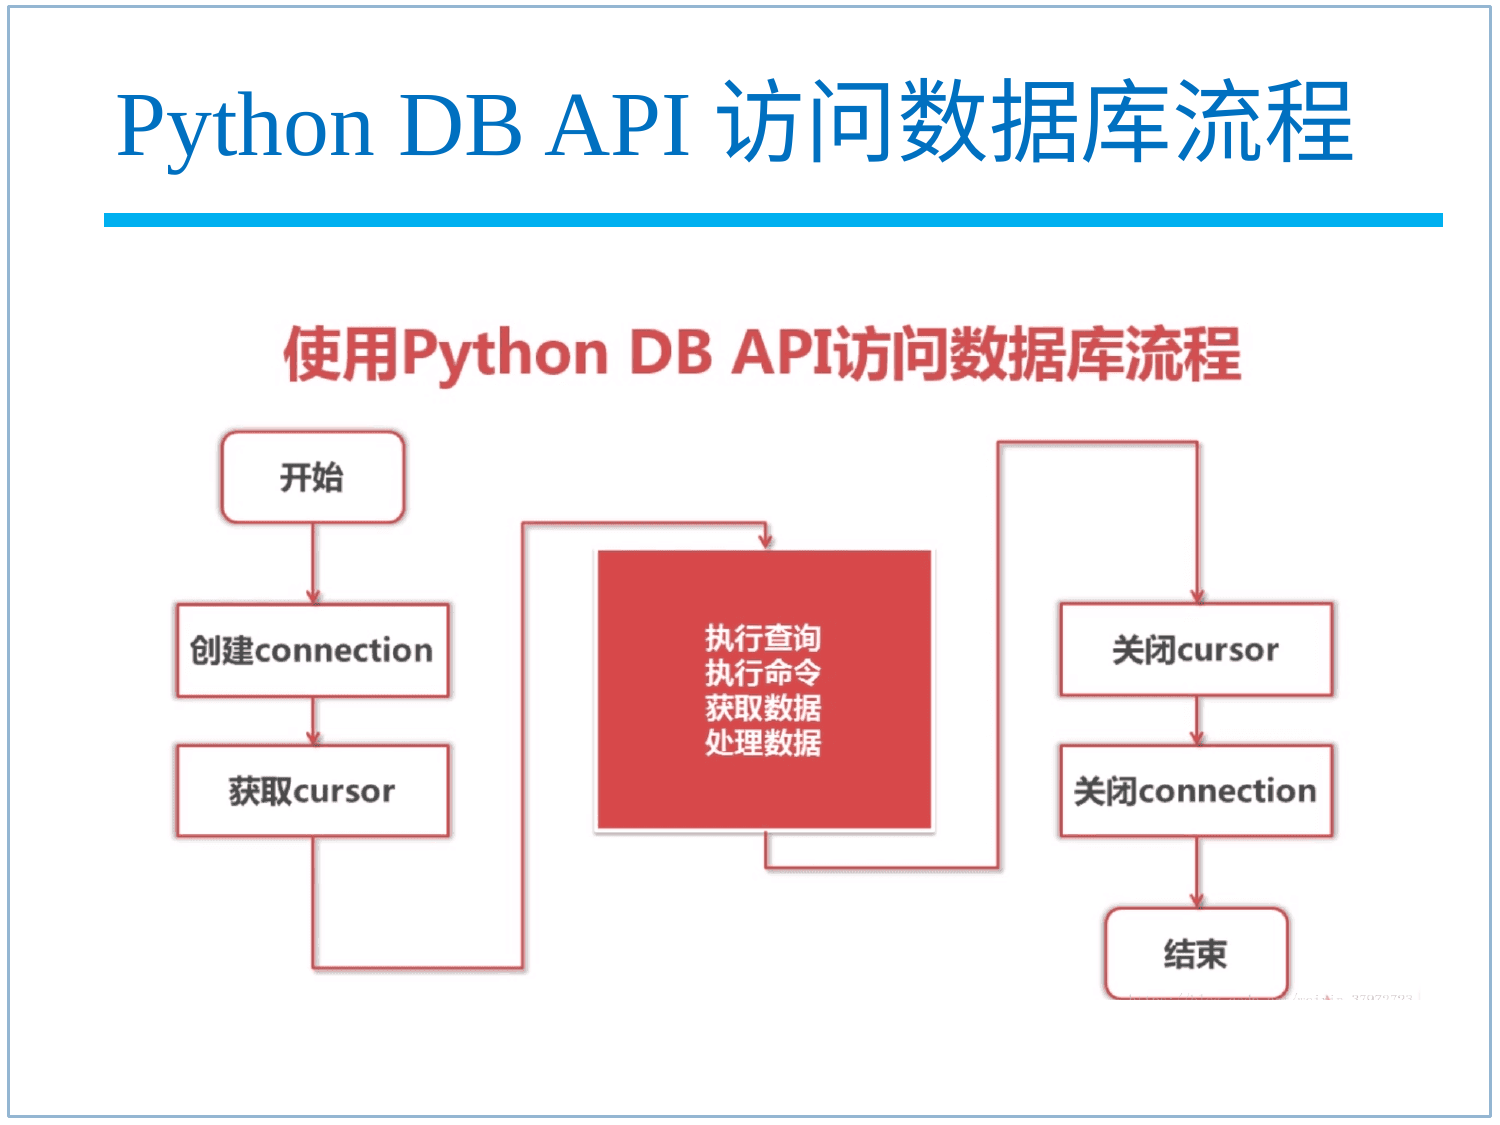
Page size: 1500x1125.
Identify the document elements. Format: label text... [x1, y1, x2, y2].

title Python DB API访问数据库流程 [100, 37, 1438, 200]
picture [118, 295, 1421, 1000]
